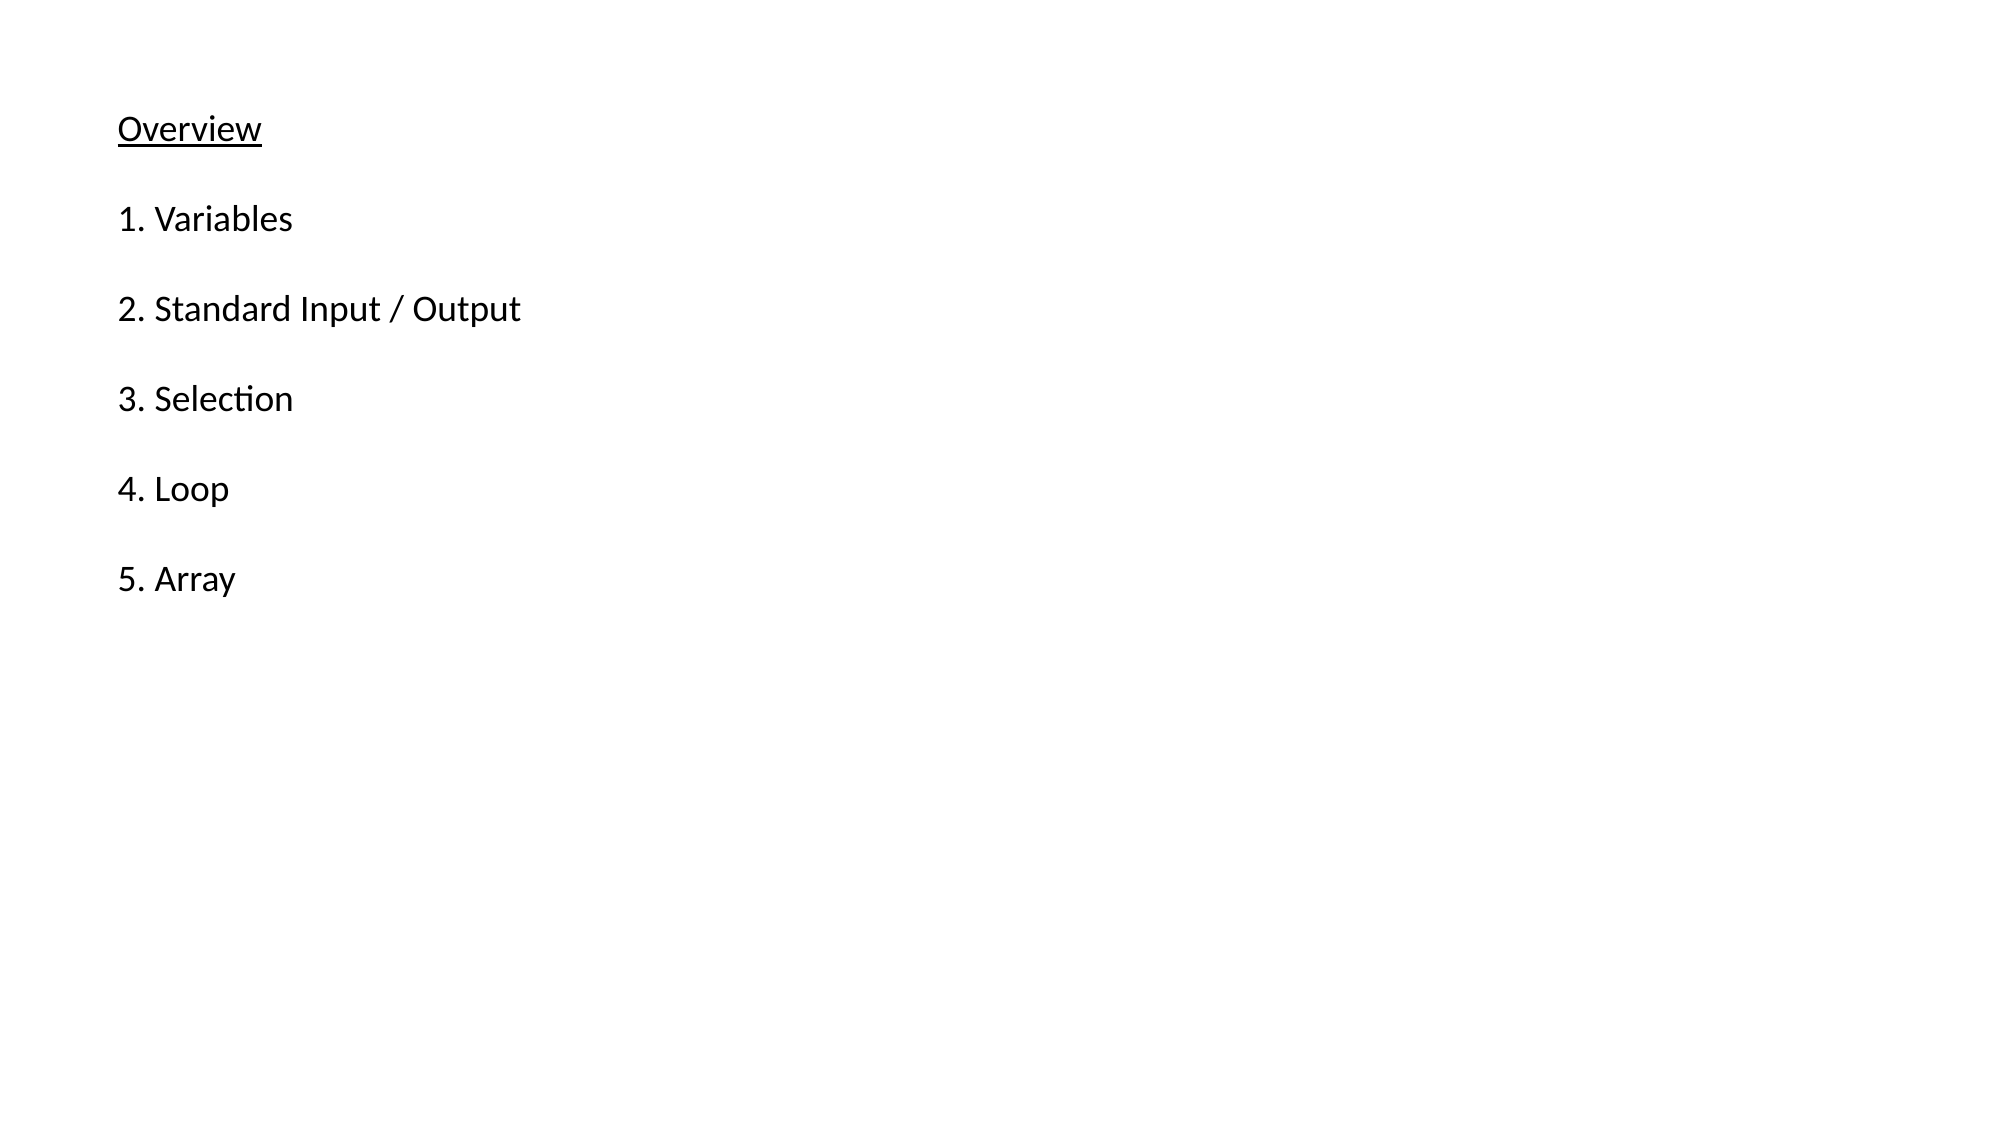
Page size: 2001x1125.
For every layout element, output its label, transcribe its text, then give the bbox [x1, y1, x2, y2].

text_box Overview 1. Variables 2. Standard Input / Output 3. Selection 4. Loop 5. Array [102, 97, 1868, 652]
